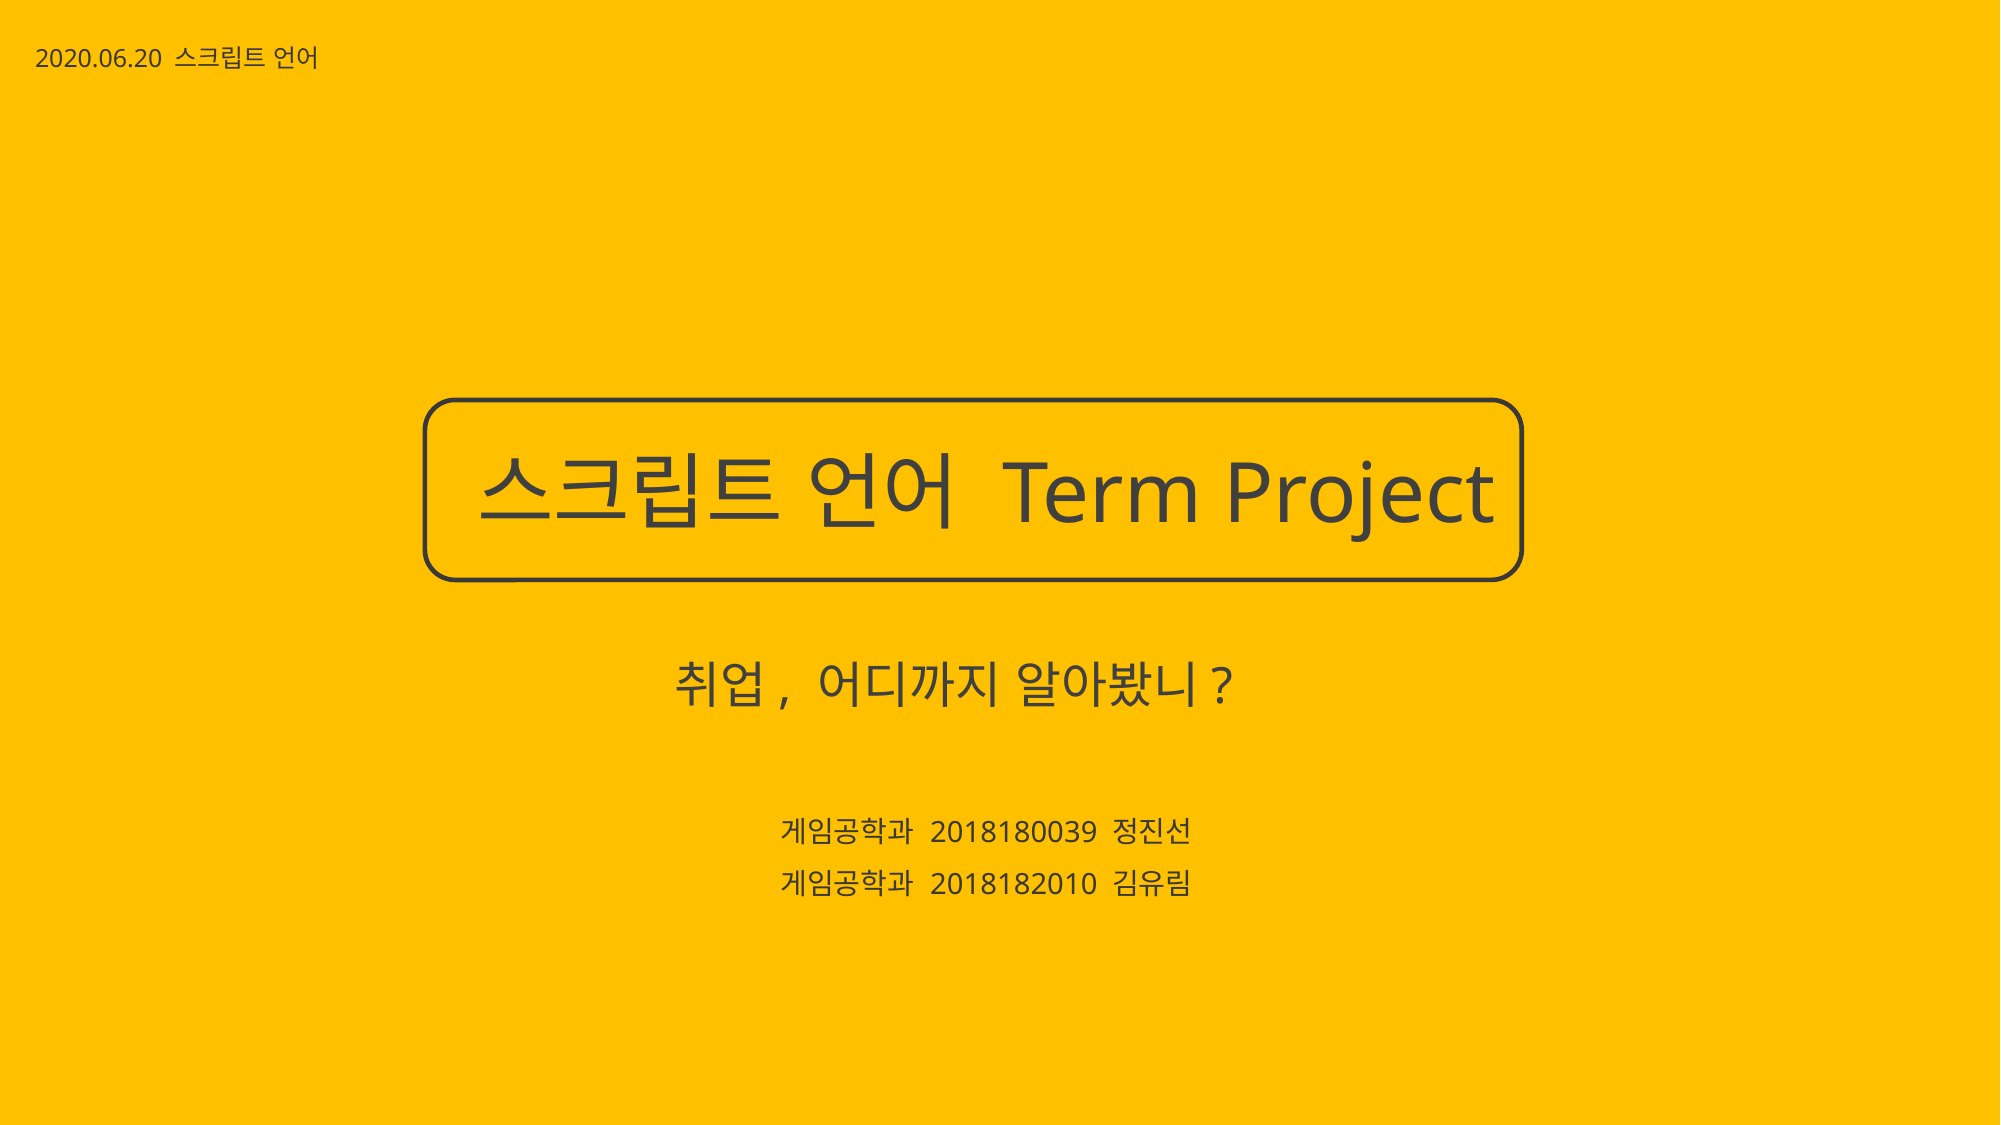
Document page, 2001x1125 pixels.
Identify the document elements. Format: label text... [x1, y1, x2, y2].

text_box 스크립트 언어 Term Project [462, 431, 1511, 547]
text_box [423, 398, 1523, 581]
text_box 게임공학과 2018180039 정진선 게임공학과 2018182010 김유림 [765, 788, 1209, 908]
text_box 취업, 어디까지 알아봤니? [659, 646, 1248, 721]
text_box 2020.06.20 스크립트 언어 [20, 34, 335, 80]
